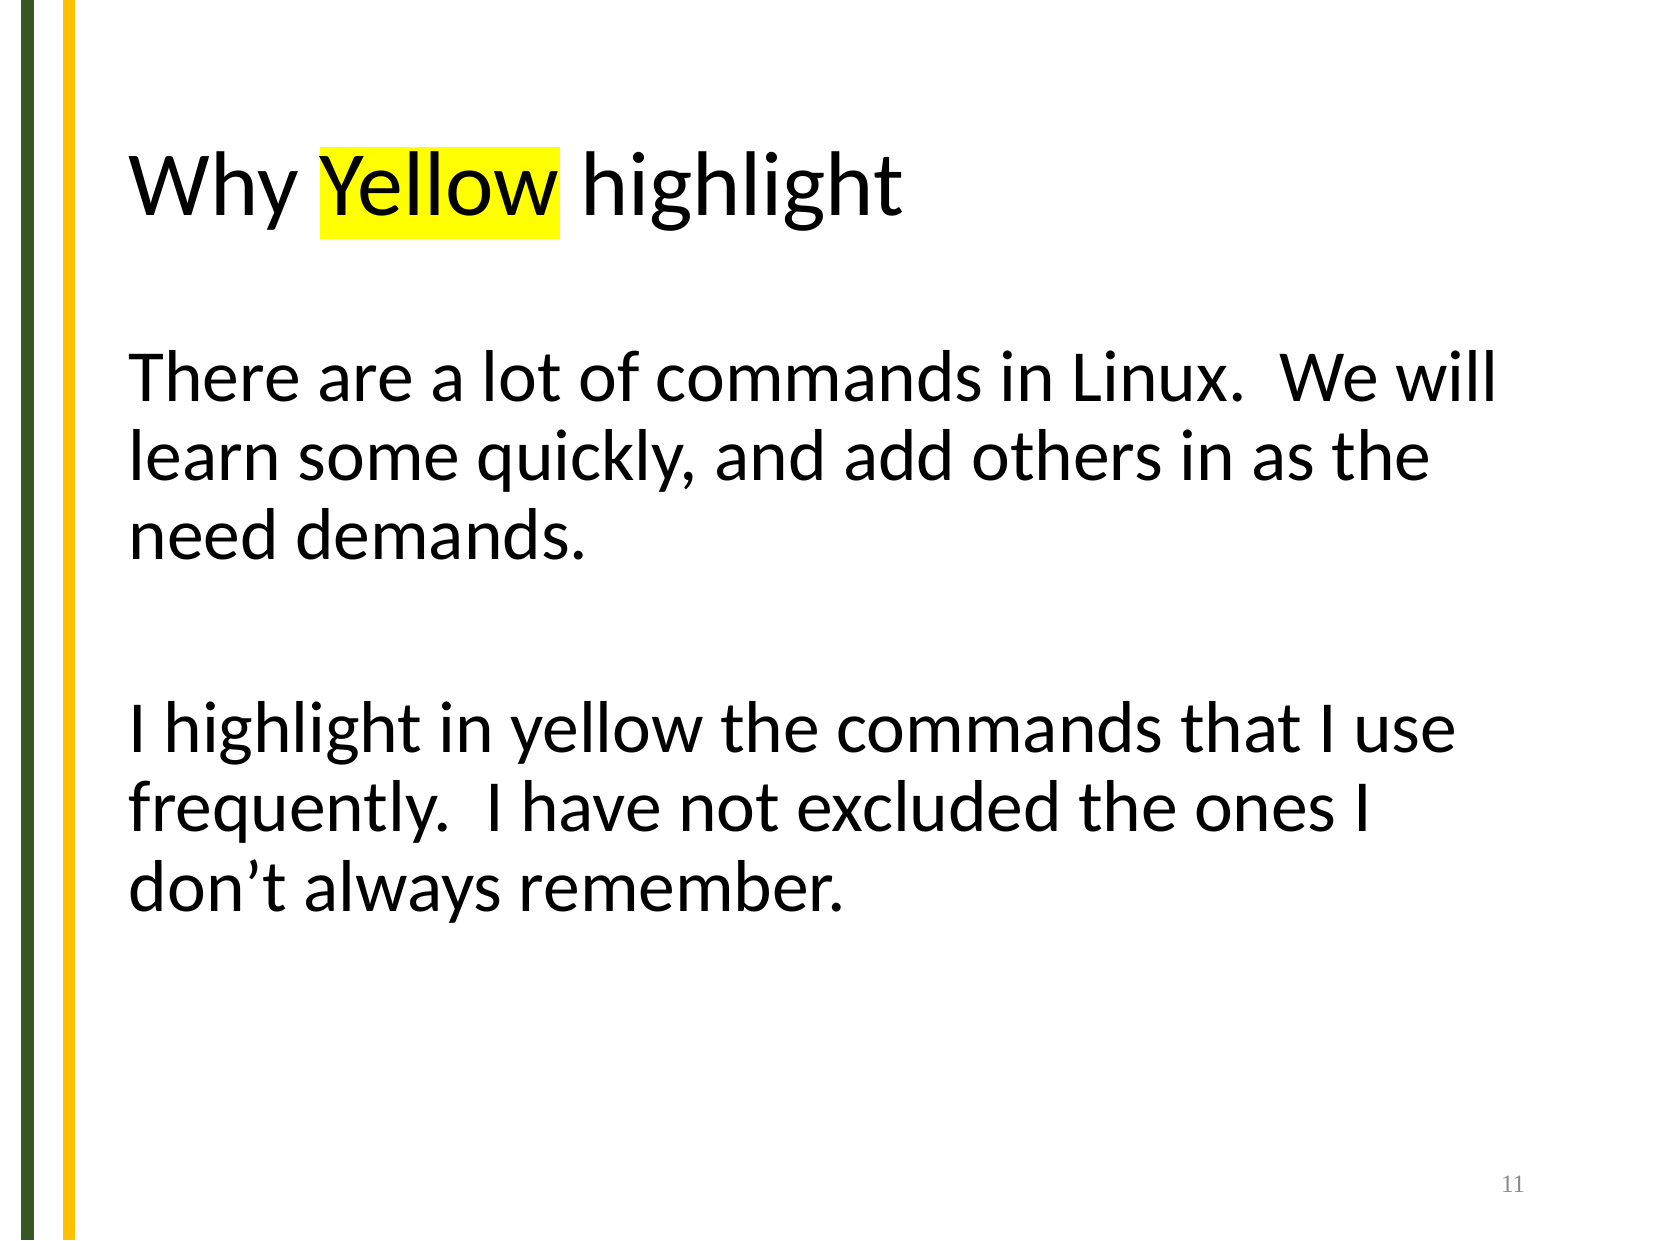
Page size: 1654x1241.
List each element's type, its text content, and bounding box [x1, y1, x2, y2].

title Why Yellow highlight [113, 66, 1540, 306]
slide_number 11 [1167, 1149, 1540, 1216]
list There are a lot of commands in Linux. We will learn some quickly, and add others in as the need demands. I highlight in yellow the commands that I use frequently. I have not excluded the ones I don’t always remember. [113, 330, 1540, 1117]
